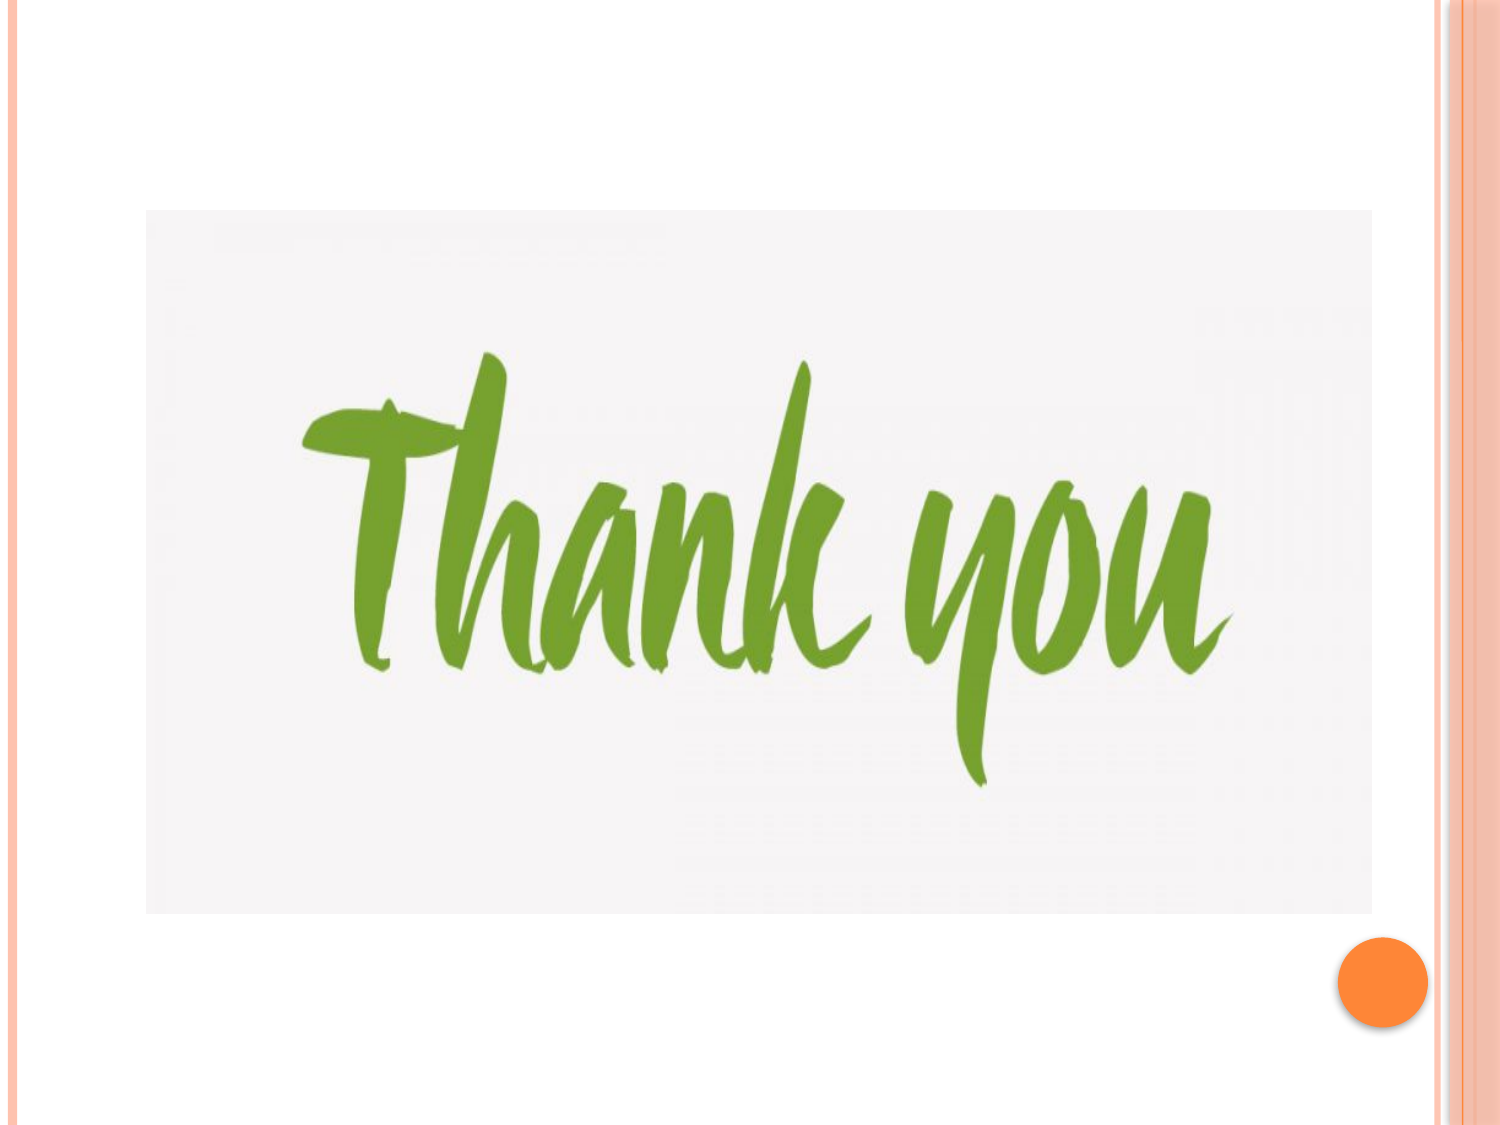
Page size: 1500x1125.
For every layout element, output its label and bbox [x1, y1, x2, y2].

list [145, 210, 1372, 915]
